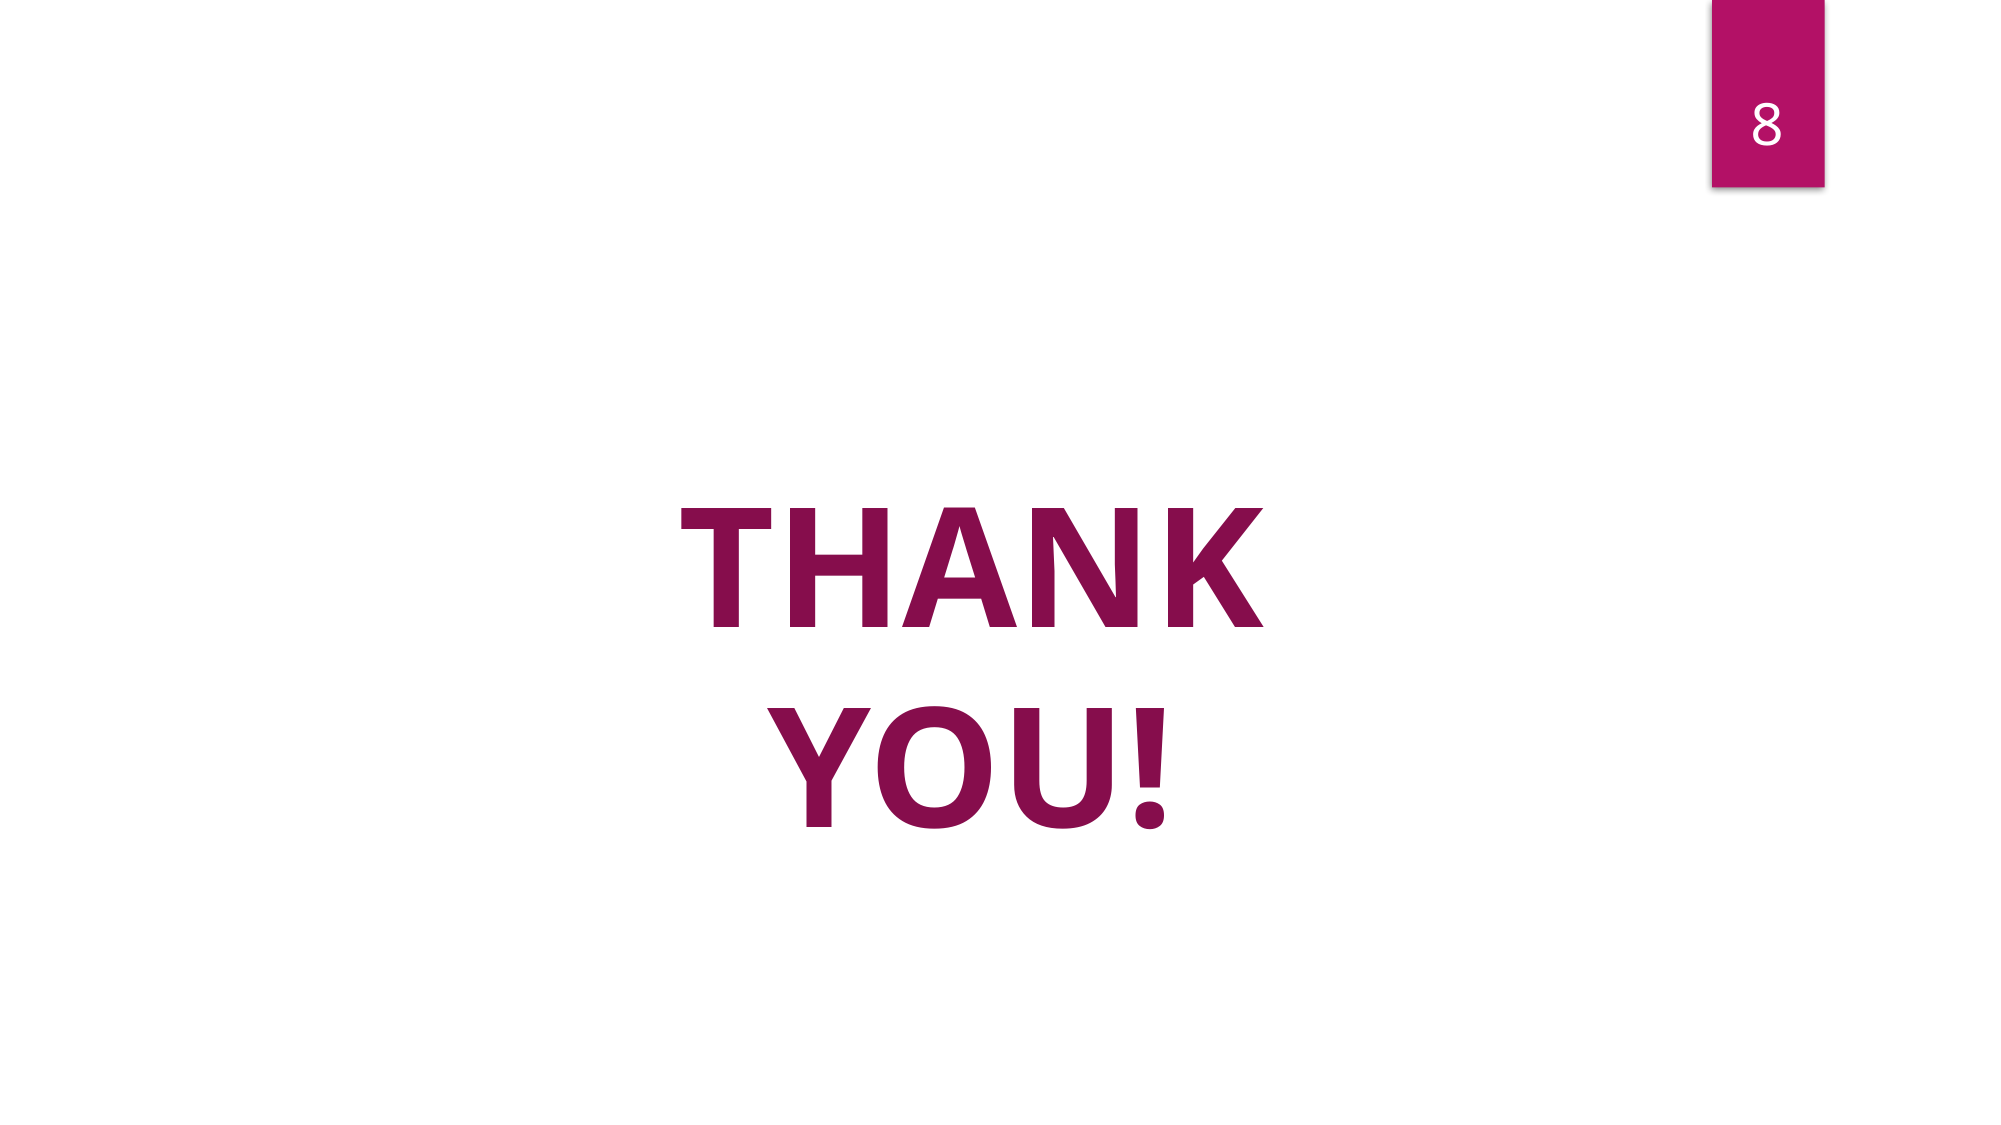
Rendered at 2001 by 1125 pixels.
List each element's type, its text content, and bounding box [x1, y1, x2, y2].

text_box THANK YOU! [470, 453, 1472, 869]
slide_number 8 [1698, 48, 1836, 175]
